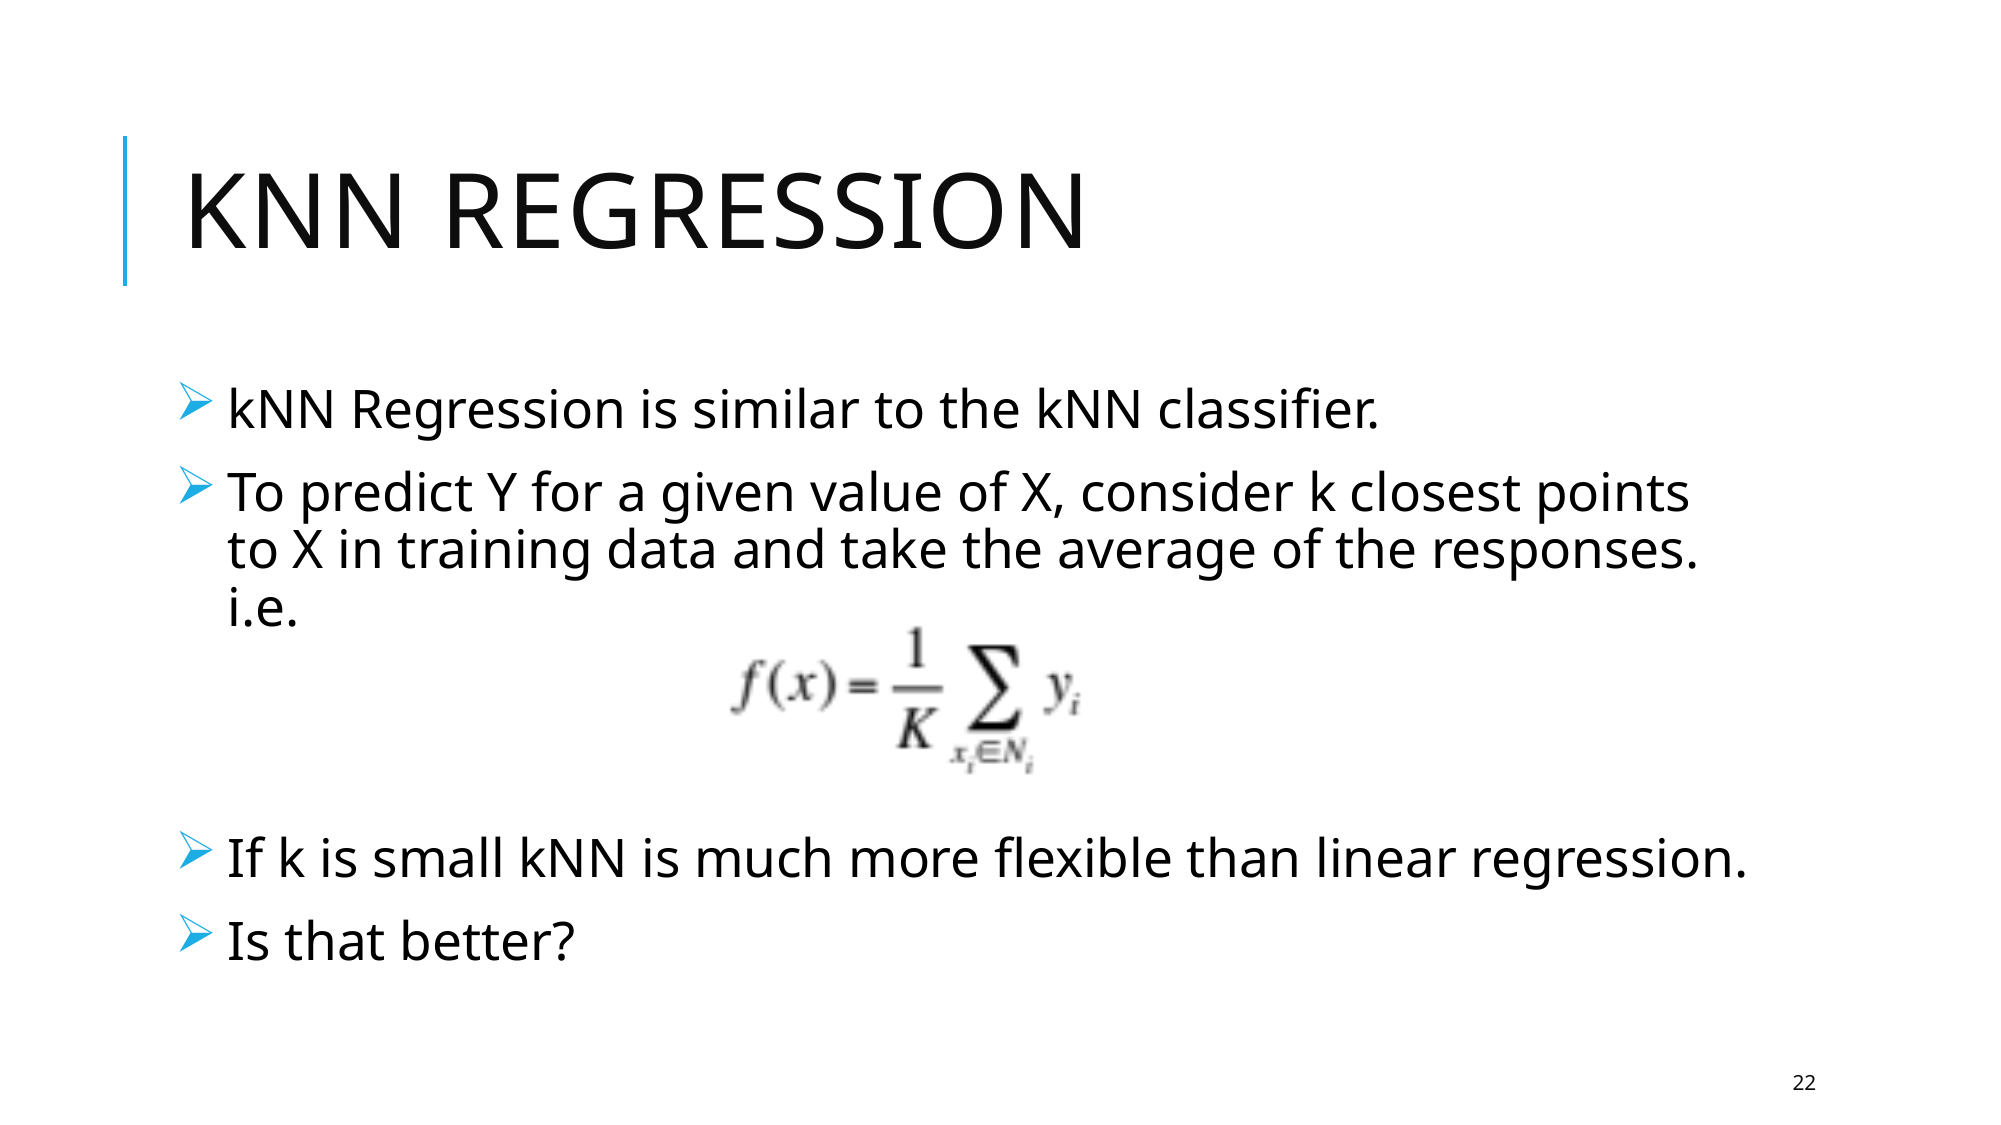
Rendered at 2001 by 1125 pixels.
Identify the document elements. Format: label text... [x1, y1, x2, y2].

slide_number 22 [1777, 1061, 1938, 1107]
list kNN Regression is similar to the kNN classifier. To predict Y for a given value of X, consider k closest points to X in training data and take the average of the responses. i.e. If k is small kNN is much more flexible than linear regression. Is that better? [168, 375, 1763, 1035]
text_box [725, 609, 1092, 779]
title KNN Regression [168, 96, 1763, 342]
